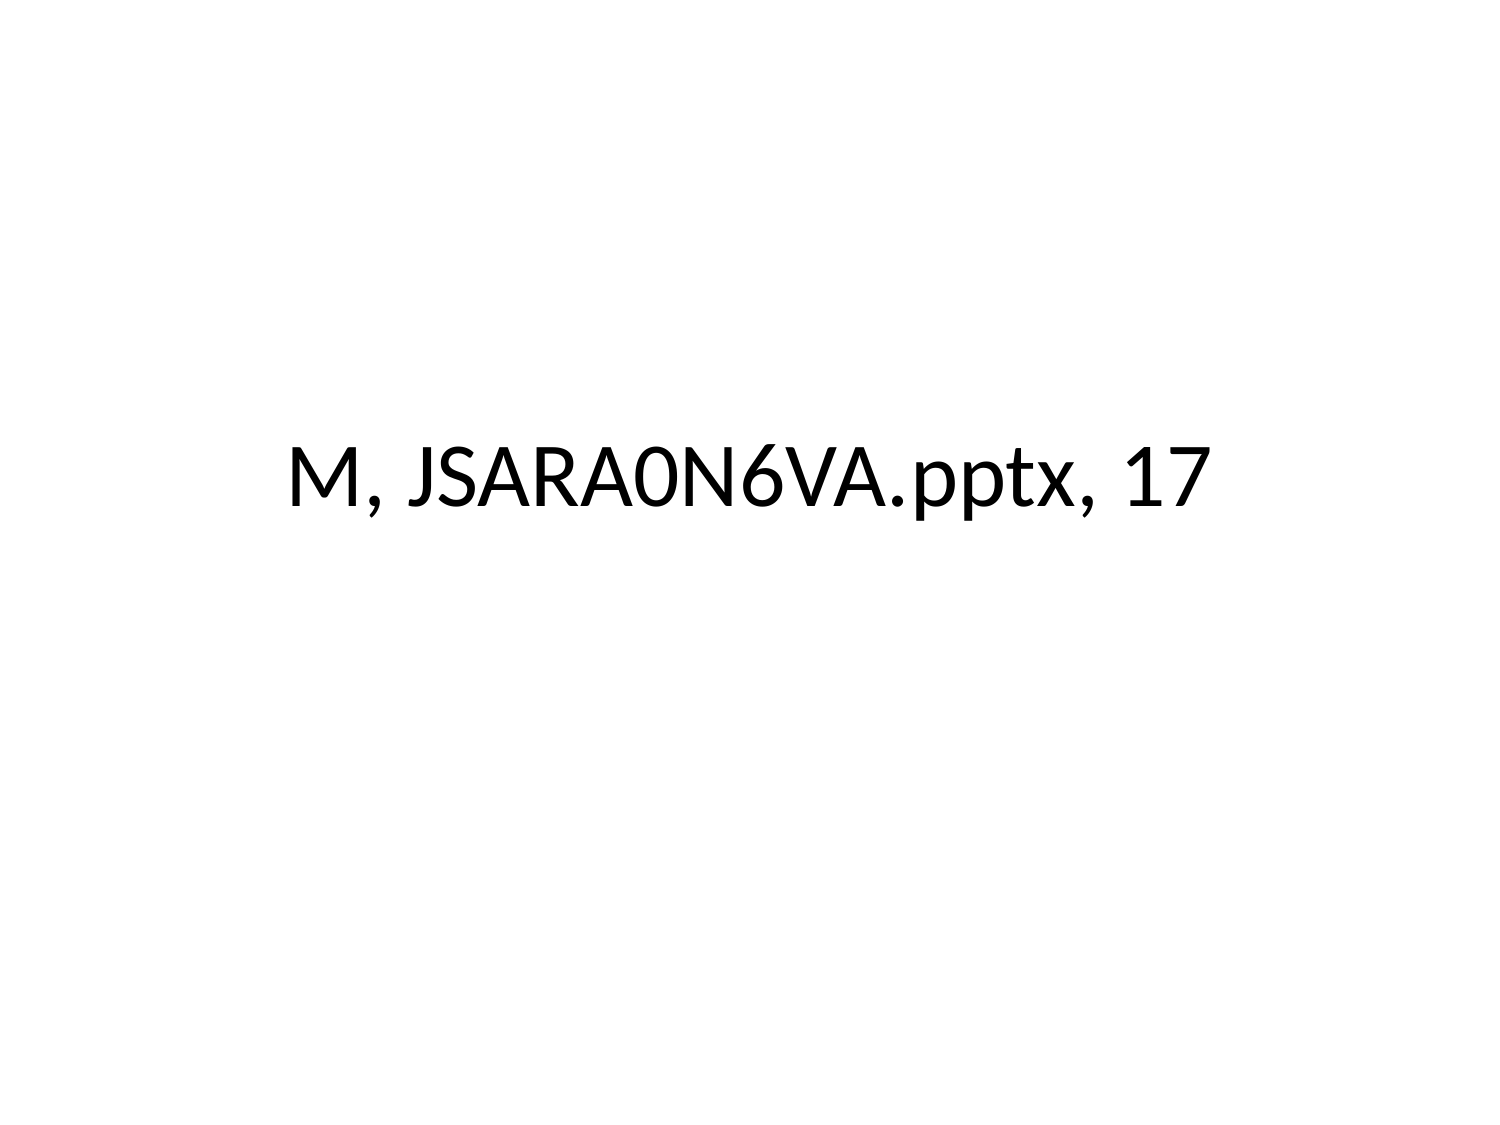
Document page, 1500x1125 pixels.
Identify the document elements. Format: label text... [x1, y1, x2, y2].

title M, JSARA0N6VA.pptx, 17 [112, 349, 1388, 591]
